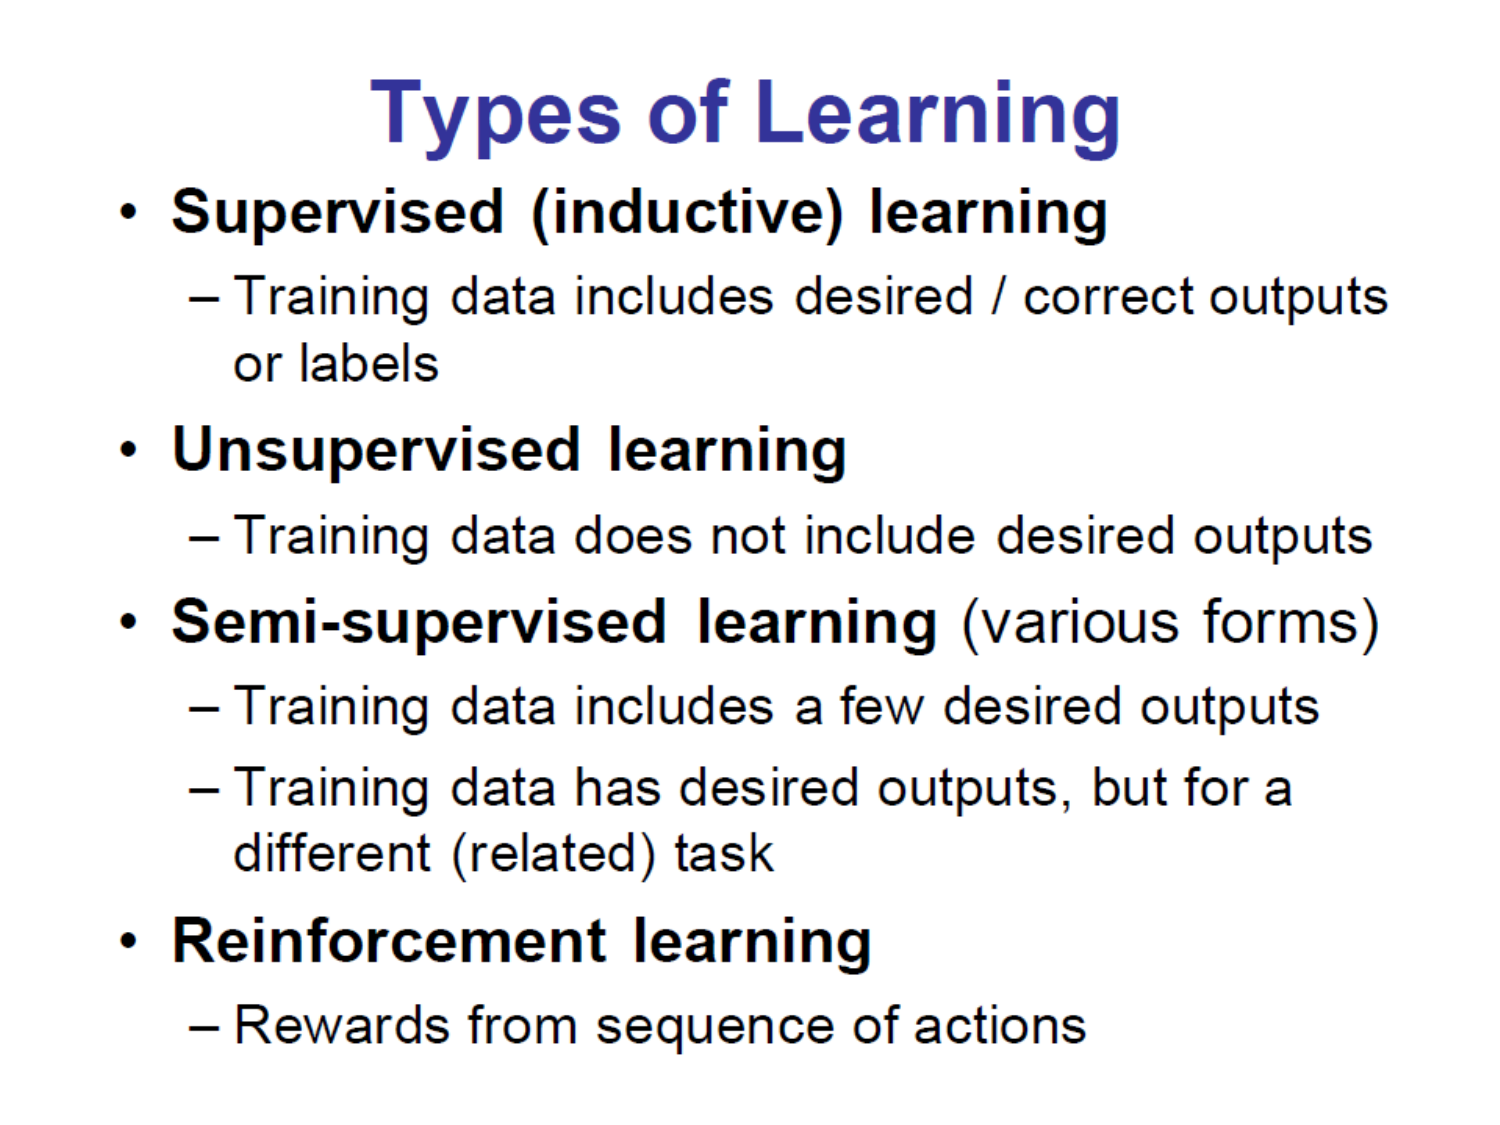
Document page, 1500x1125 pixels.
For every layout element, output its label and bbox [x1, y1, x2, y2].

picture [97, 61, 1403, 1064]
